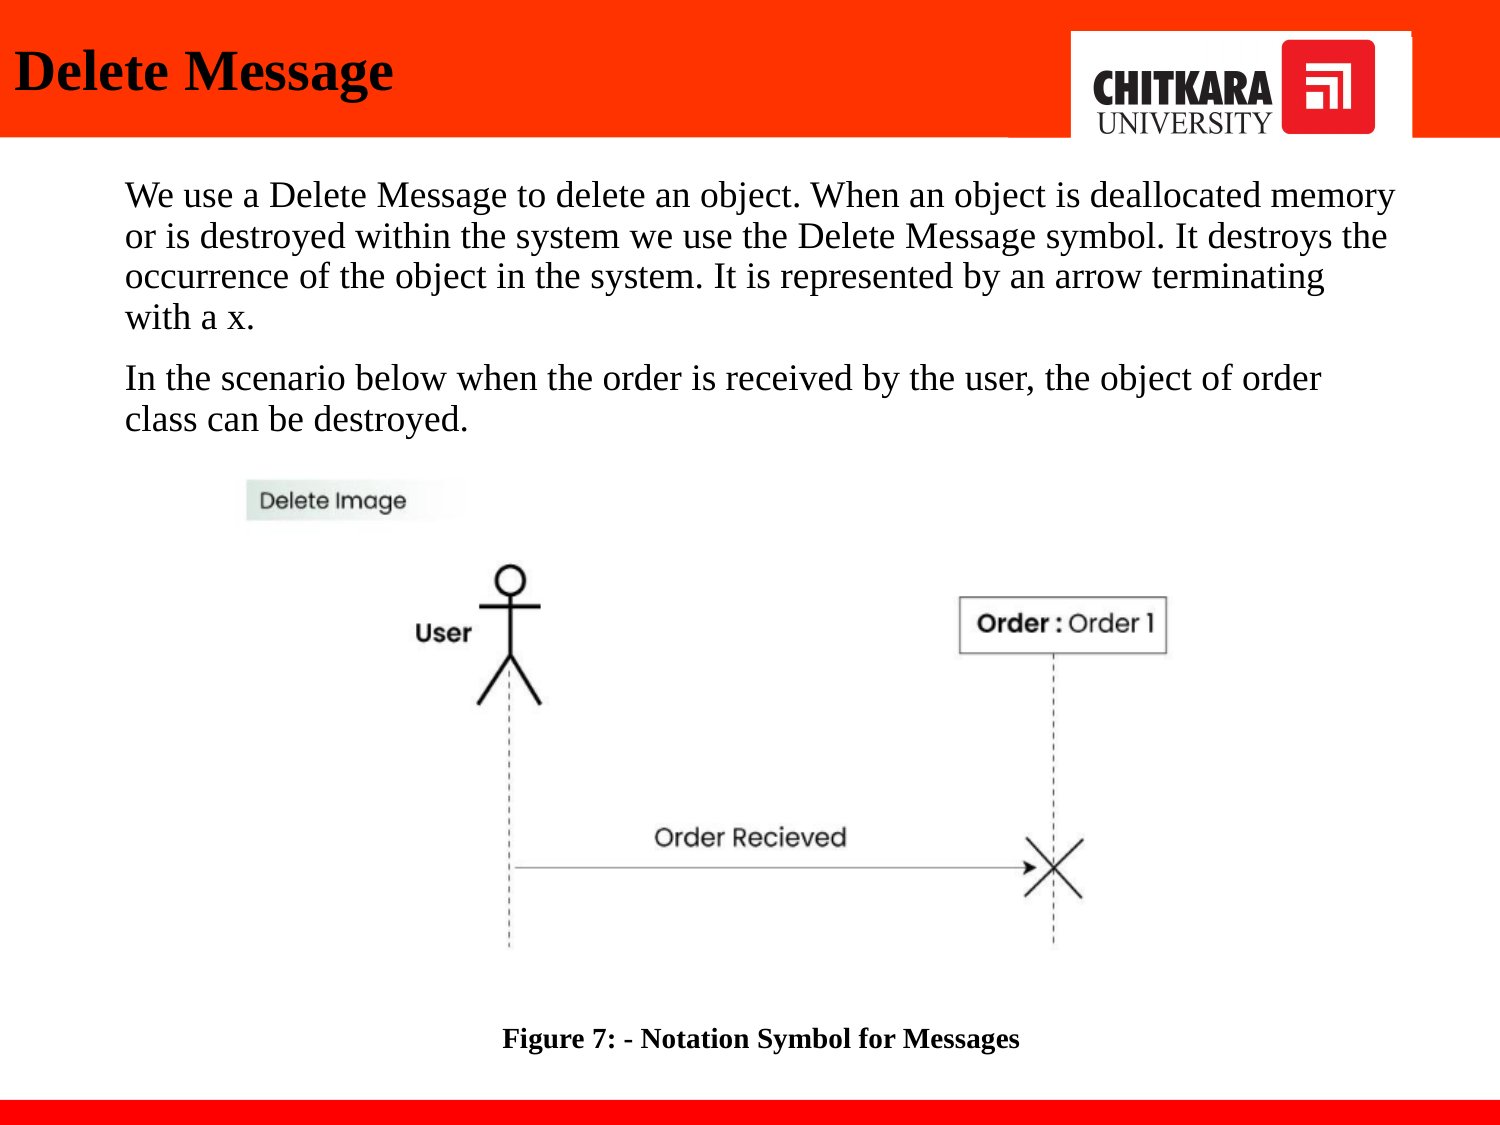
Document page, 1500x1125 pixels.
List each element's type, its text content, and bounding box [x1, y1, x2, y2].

title Delete Message [0, 0, 900, 150]
picture [235, 468, 1196, 961]
picture [1074, 37, 1390, 138]
text_box Figure 7: - Notation Symbol for Messages [487, 1011, 1249, 1062]
list We use a Delete Message to delete an object. When an object is deallocated memory or is destroyed within the system we use the Delete Message symbol. It destroys the occurrence of the object in the system. It is represented by an arrow terminating with a x. In the scenario below when the order is received by the user, the object of order class can be destroyed. [49, 175, 1400, 828]
